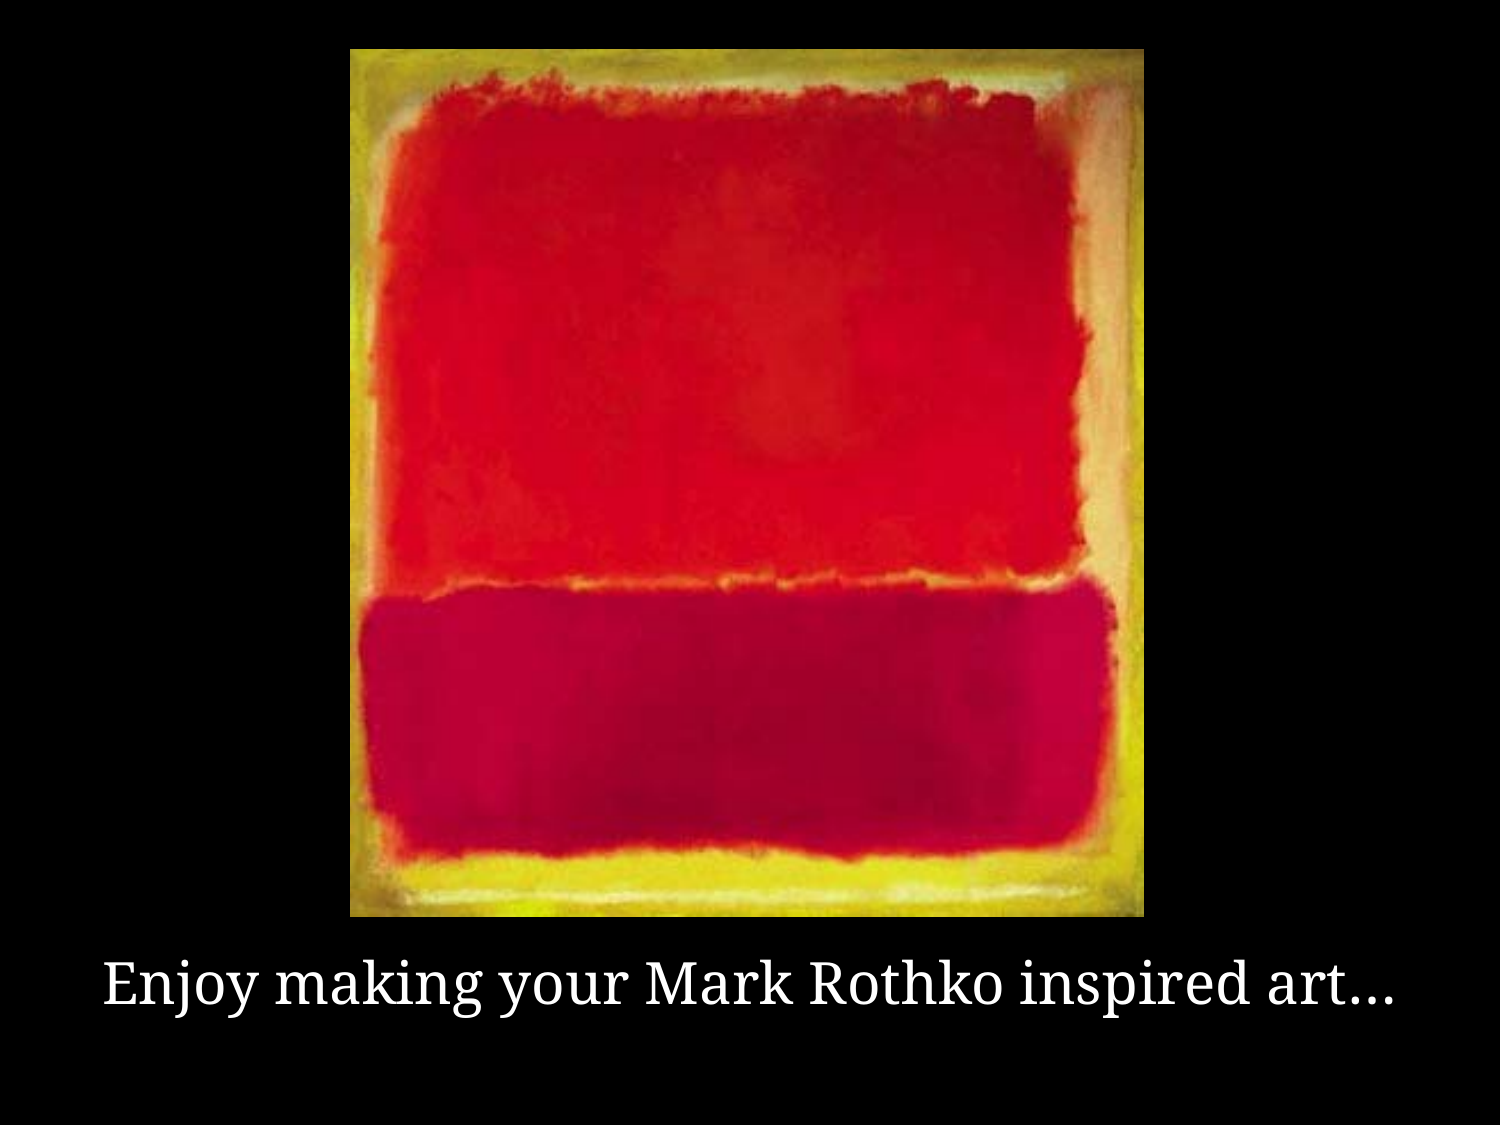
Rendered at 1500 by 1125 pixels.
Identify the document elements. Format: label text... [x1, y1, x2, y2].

picture [349, 49, 1144, 917]
title Enjoy making your Mark Rothko inspired art… [75, 924, 1425, 1038]
